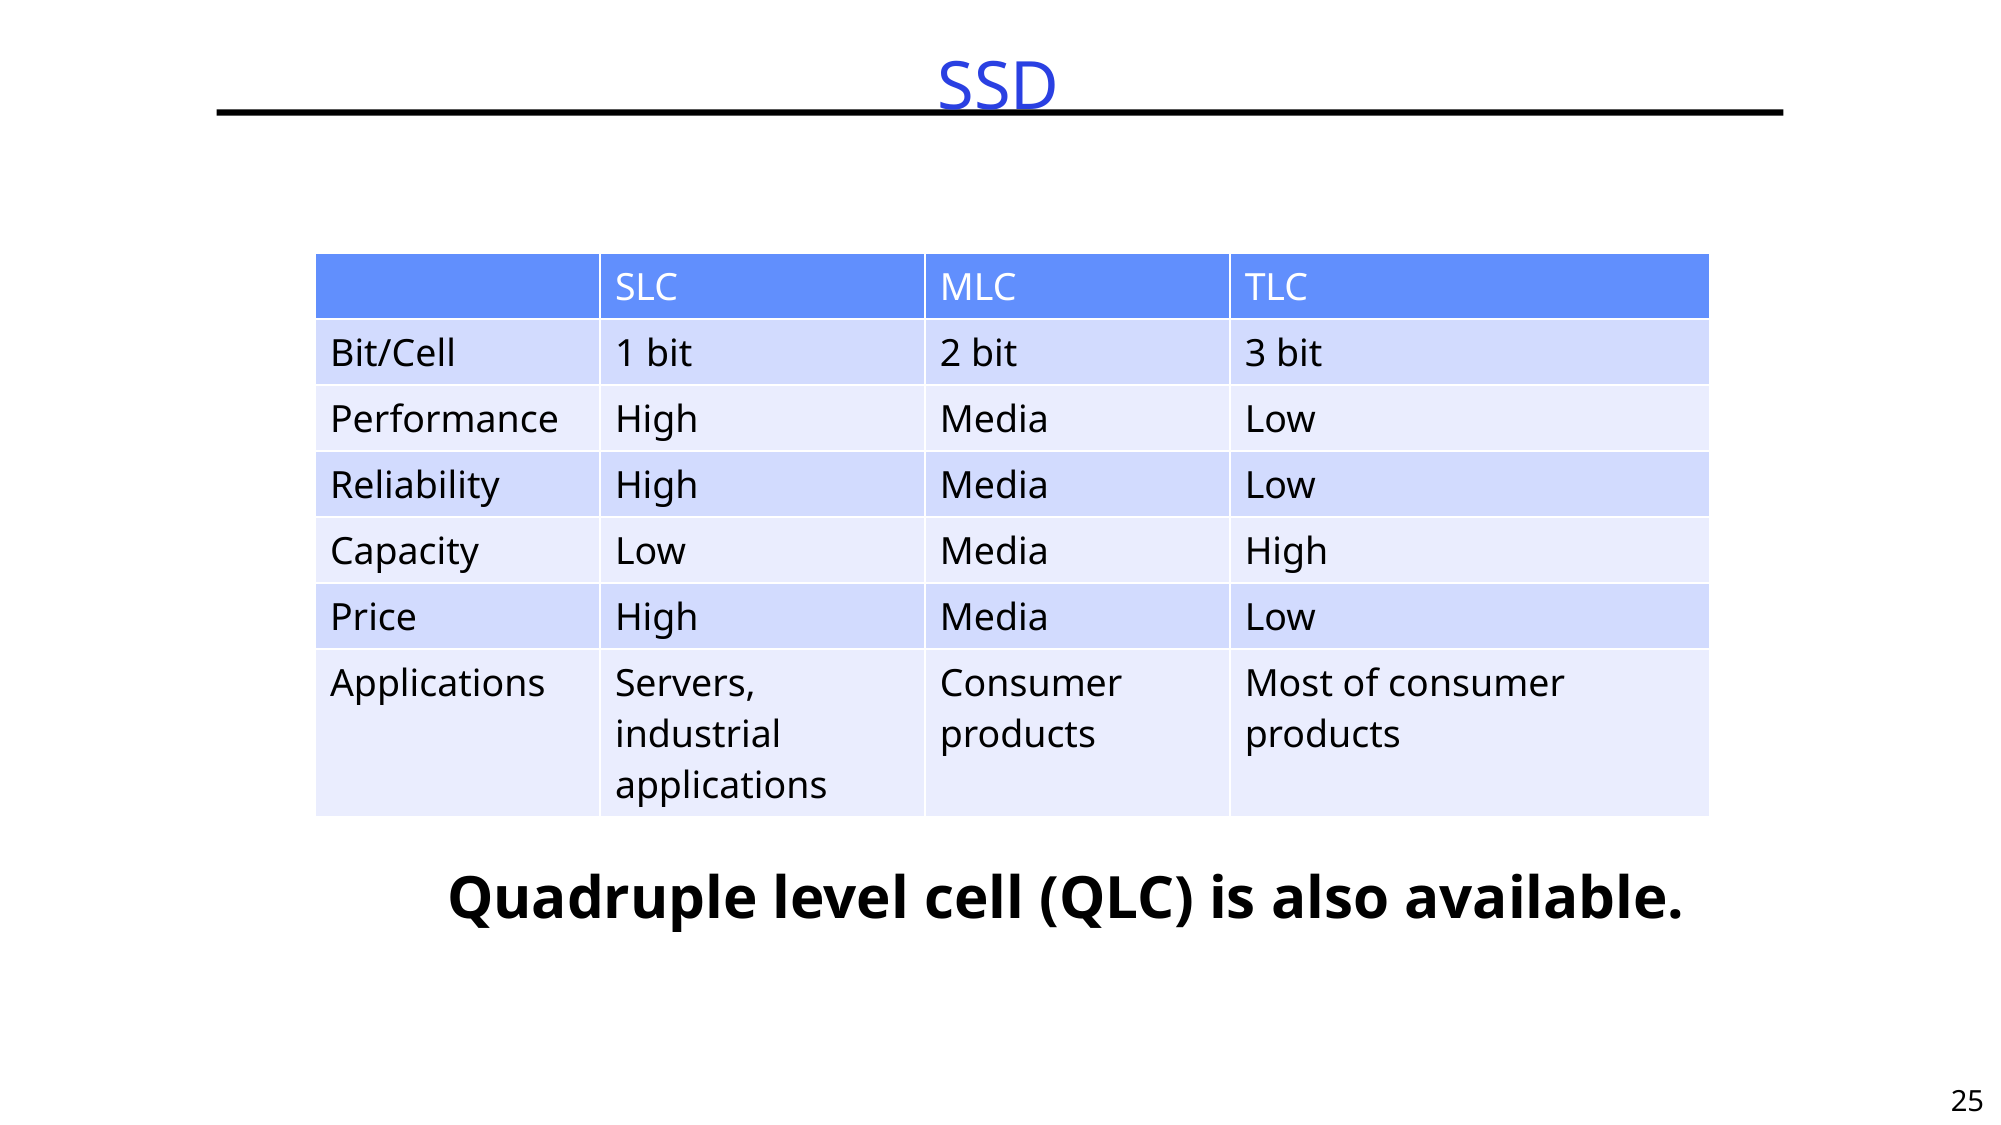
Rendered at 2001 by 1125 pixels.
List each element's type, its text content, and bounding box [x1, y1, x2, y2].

table_cell Bit/Cell [316, 320, 599, 384]
table_cell High [601, 452, 924, 516]
table_cell Media [926, 386, 1229, 450]
table_cell Media [926, 452, 1229, 516]
table_cell Capacity [316, 518, 599, 582]
table_cell Low [1231, 452, 1709, 516]
table_cell Low [1231, 584, 1709, 648]
table_header SLC [601, 254, 924, 318]
table_cell High [601, 584, 924, 648]
text_box Quadruple level cell (QLC) is also available. [432, 852, 1716, 938]
table_cell 2 bit [926, 320, 1229, 384]
table_cell Low [1231, 386, 1709, 450]
table_cell Reliability [316, 452, 599, 516]
table_cell High [601, 386, 924, 450]
table_cell Applications [316, 650, 599, 816]
table_cell Low [601, 518, 924, 582]
table_cell Most of consumer products [1231, 650, 1709, 816]
table_cell High [1231, 518, 1709, 582]
table_cell Media [926, 518, 1229, 582]
title SSD [68, 45, 1929, 133]
table_cell Performance [316, 386, 599, 450]
table_header [316, 254, 599, 318]
table_cell Media [926, 584, 1229, 648]
table_cell 1 bit [601, 320, 924, 384]
table_cell 3 bit [1231, 320, 1709, 384]
table_cell Consumer products [926, 650, 1229, 816]
table_cell Price [316, 584, 599, 648]
table_header TLC [1231, 254, 1709, 318]
table_header MLC [926, 254, 1229, 318]
table_cell Servers, industrial applications [601, 650, 924, 816]
